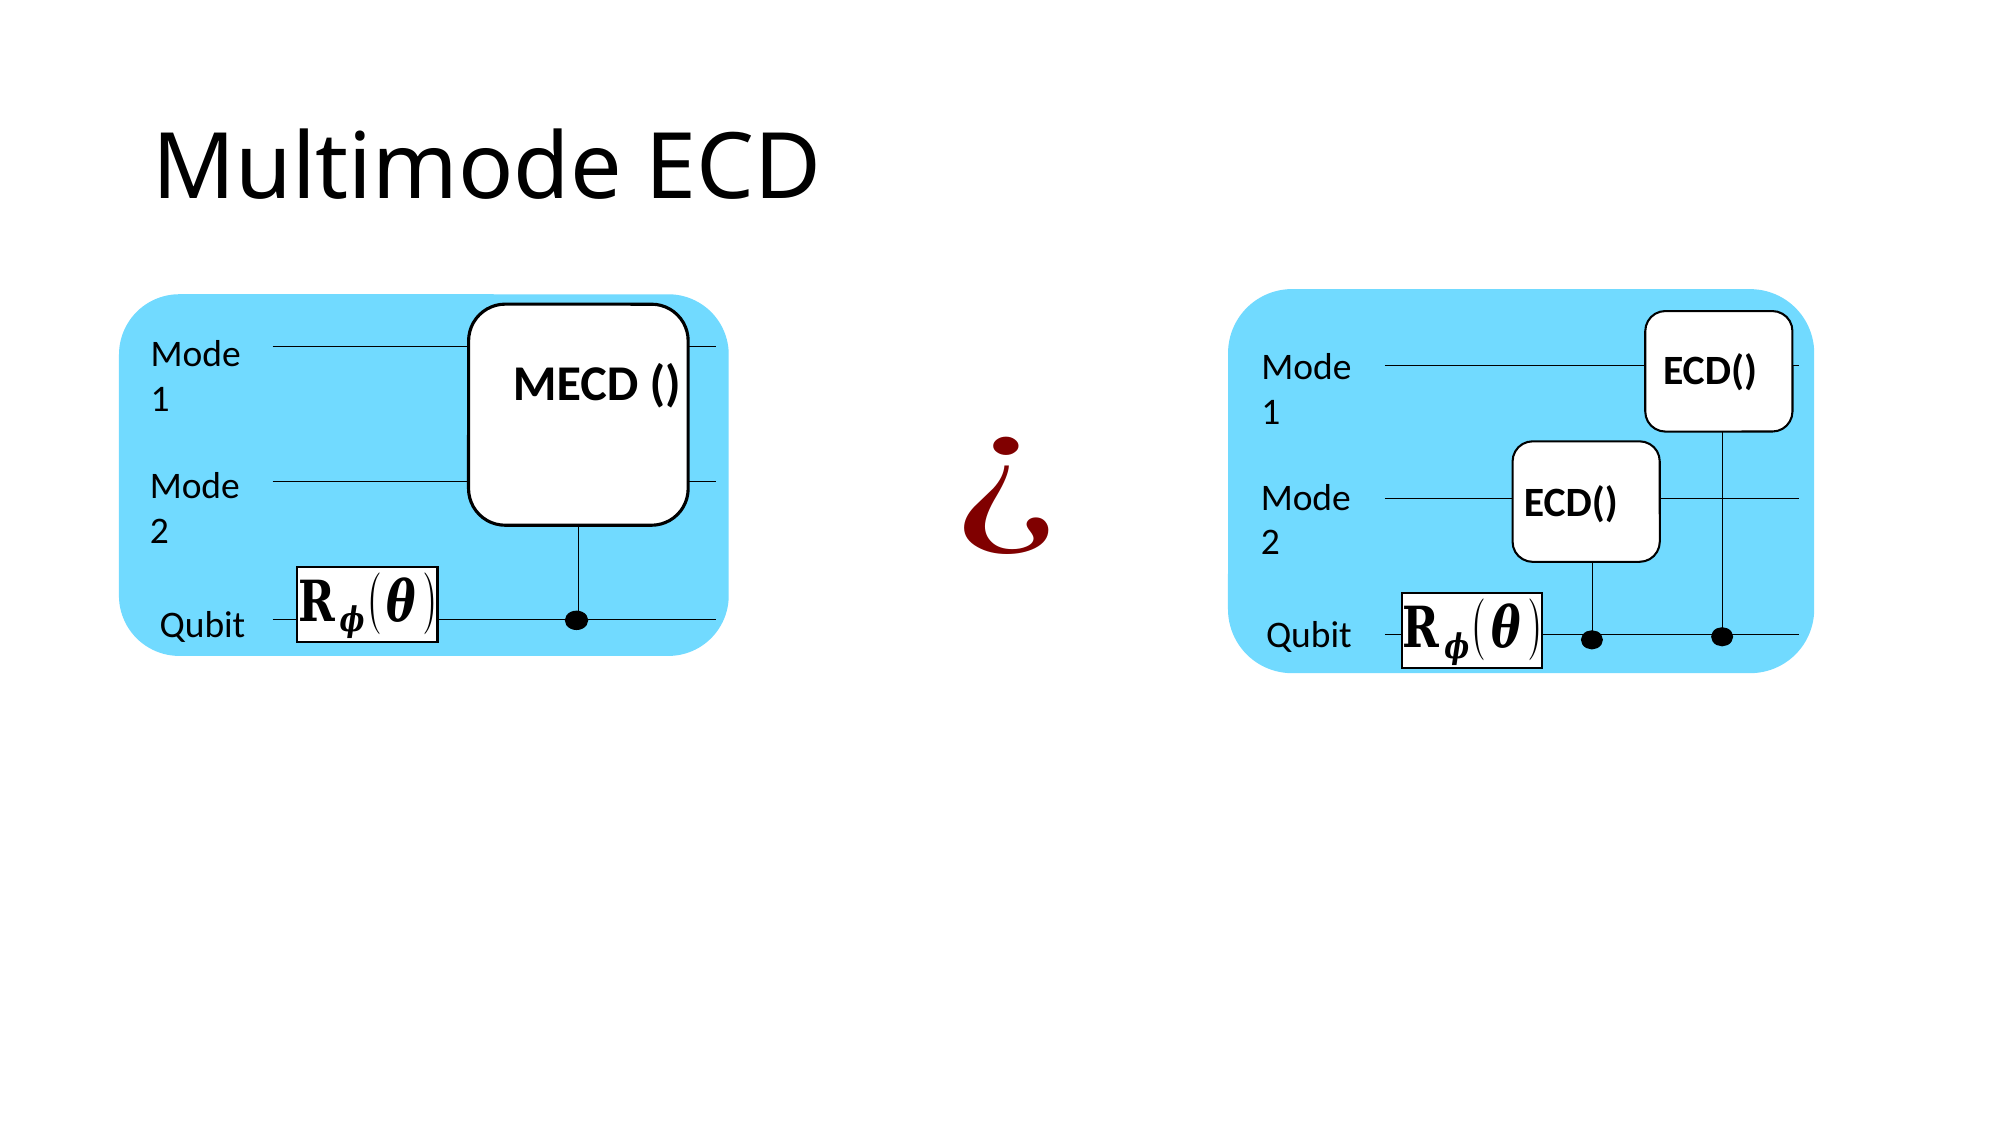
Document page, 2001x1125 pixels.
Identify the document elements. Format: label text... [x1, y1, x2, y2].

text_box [118, 294, 743, 656]
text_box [1228, 289, 1815, 674]
title Multimode ECD [137, 59, 1863, 278]
